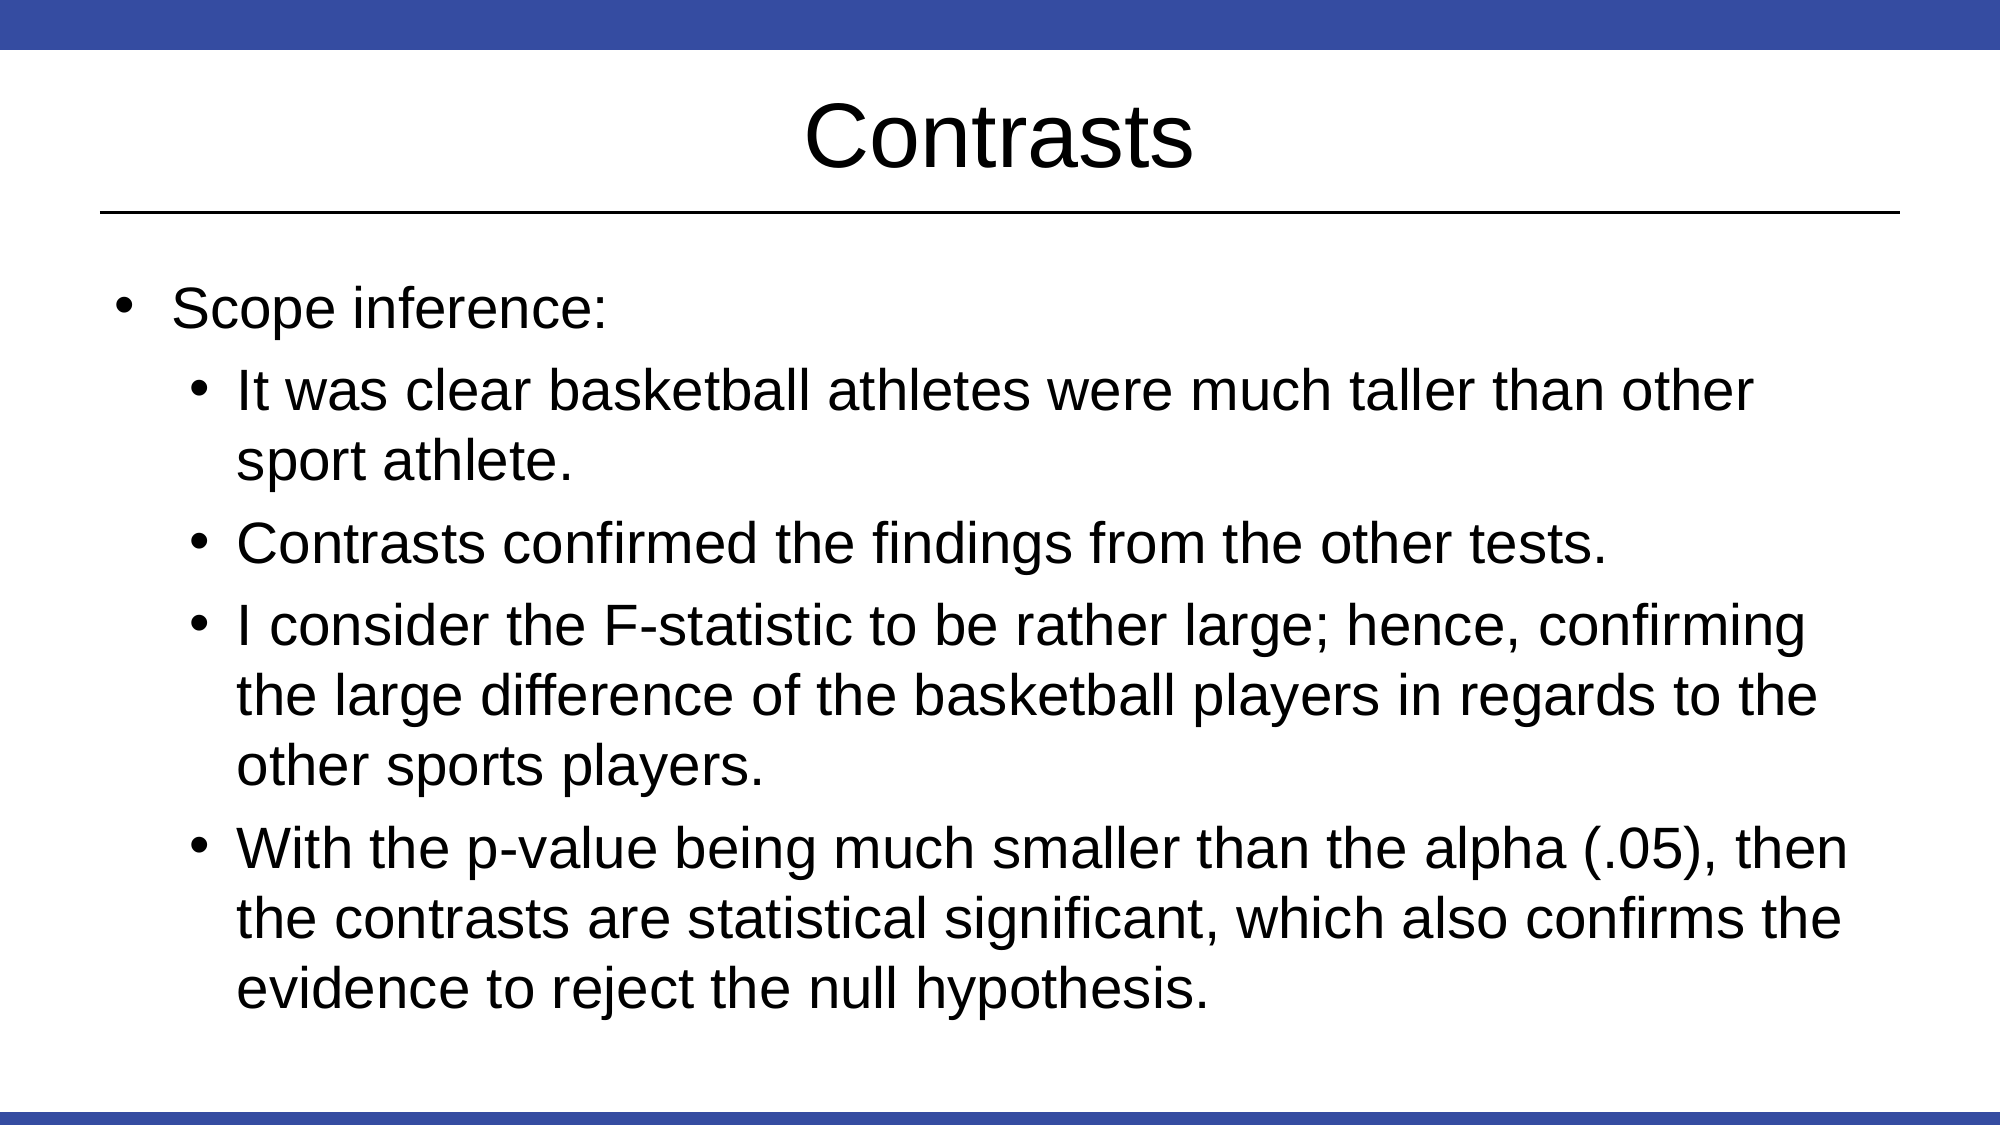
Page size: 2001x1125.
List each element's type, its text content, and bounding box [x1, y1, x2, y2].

title Contrasts [99, 37, 1900, 225]
list Scope inference: It was clear basketball athletes were much taller than other sport athlete. Contrasts confirmed the findings from the other tests. I consider the F-statistic to be rather large; hence, confirming the large difference of the basketball players in regards to the other sports players. With the p-value being much smaller than the alpha (.05), then the contrasts are statistical significant, which also confirms the evidence to reject the null hypothesis. [99, 262, 1900, 1025]
